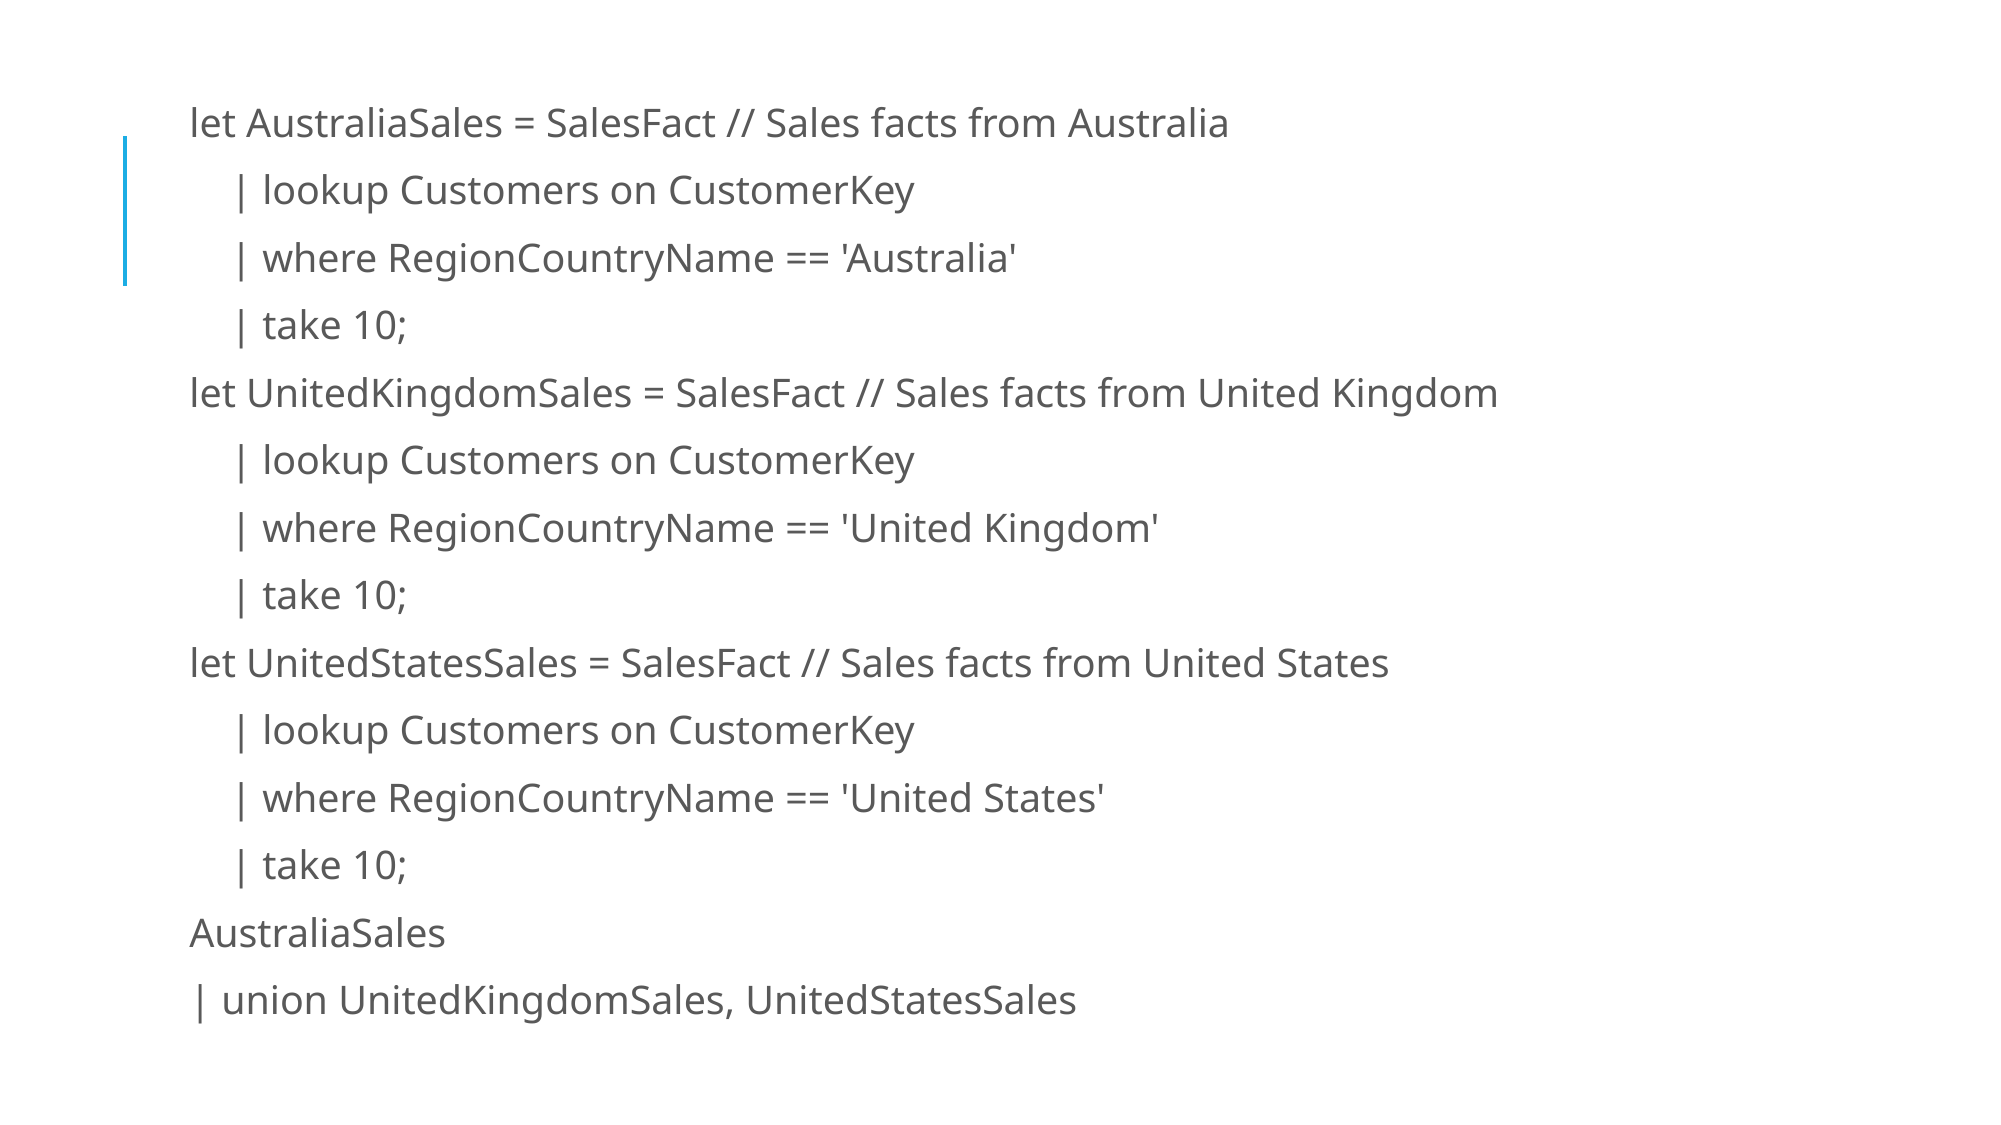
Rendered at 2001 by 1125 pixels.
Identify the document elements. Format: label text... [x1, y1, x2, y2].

list let AustraliaSales = SalesFact // Sales facts from Australia | lookup Customers on CustomerKey | where RegionCountryName == 'Australia' | take 10; let UnitedKingdomSales = SalesFact // Sales facts from United Kingdom | lookup Customers on CustomerKey | where RegionCountryName == 'United Kingdom' | take 10; let UnitedStatesSales = SalesFact // Sales facts from United States | lookup Customers on CustomerKey | where RegionCountryName == 'United States' | take 10; AustraliaSales | union UnitedKingdomSales, UnitedStatesSales [168, 96, 1763, 1035]
